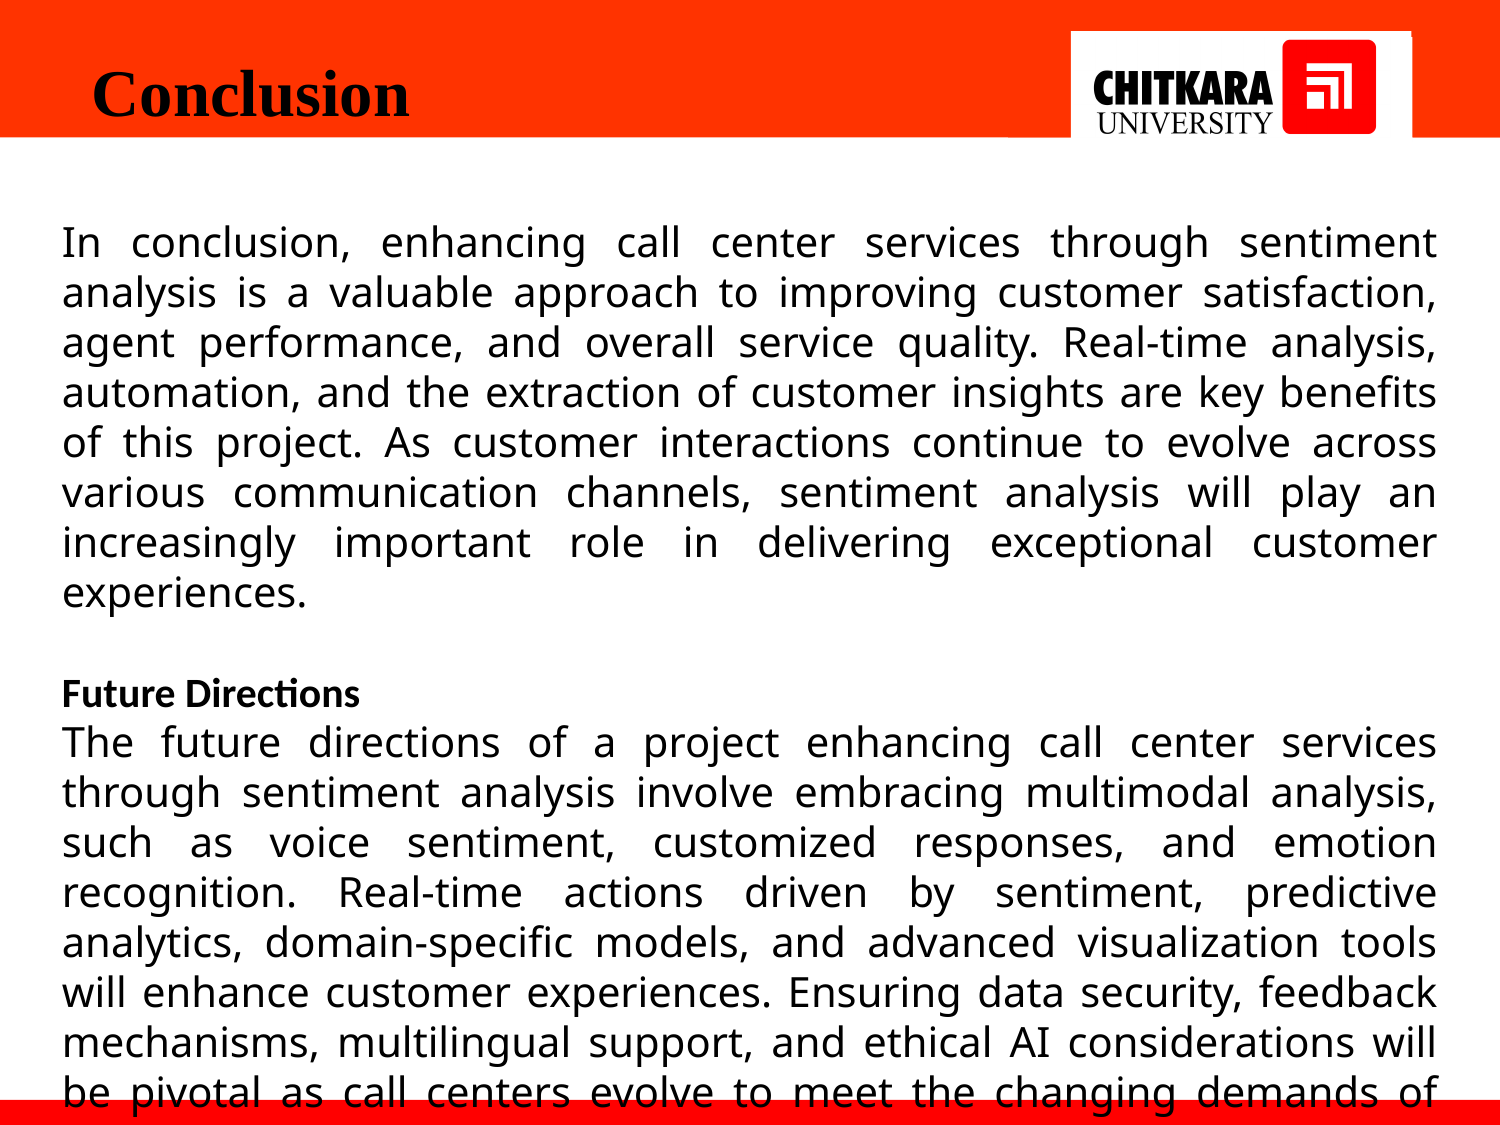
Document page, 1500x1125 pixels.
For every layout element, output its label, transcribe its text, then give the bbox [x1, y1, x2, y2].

text_box Conclusion [76, 42, 963, 138]
text_box In conclusion, enhancing call center services through sentiment analysis is a valuable approach to improving customer satisfaction, agent performance, and overall service quality. Real-time analysis, automation, and the extraction of customer insights are key benefits of this project. As customer interactions continue to evolve across various communication channels, sentiment analysis will play an increasingly important role in delivering exceptional customer experiences. Future Directions The future directions of a project enhancing call center services through sentiment analysis involve embracing multimodal analysis, such as voice sentiment, customized responses, and emotion recognition. Real-time actions driven by sentiment, predictive analytics, domain-specific models, and advanced visualization tools will enhance customer experiences. Ensuring data security, feedback mechanisms, multilingual support, and ethical AI considerations will be pivotal as call centers evolve to meet the changing demands of customer interactions across various channels. [47, 208, 1453, 1125]
picture [1074, 37, 1391, 138]
